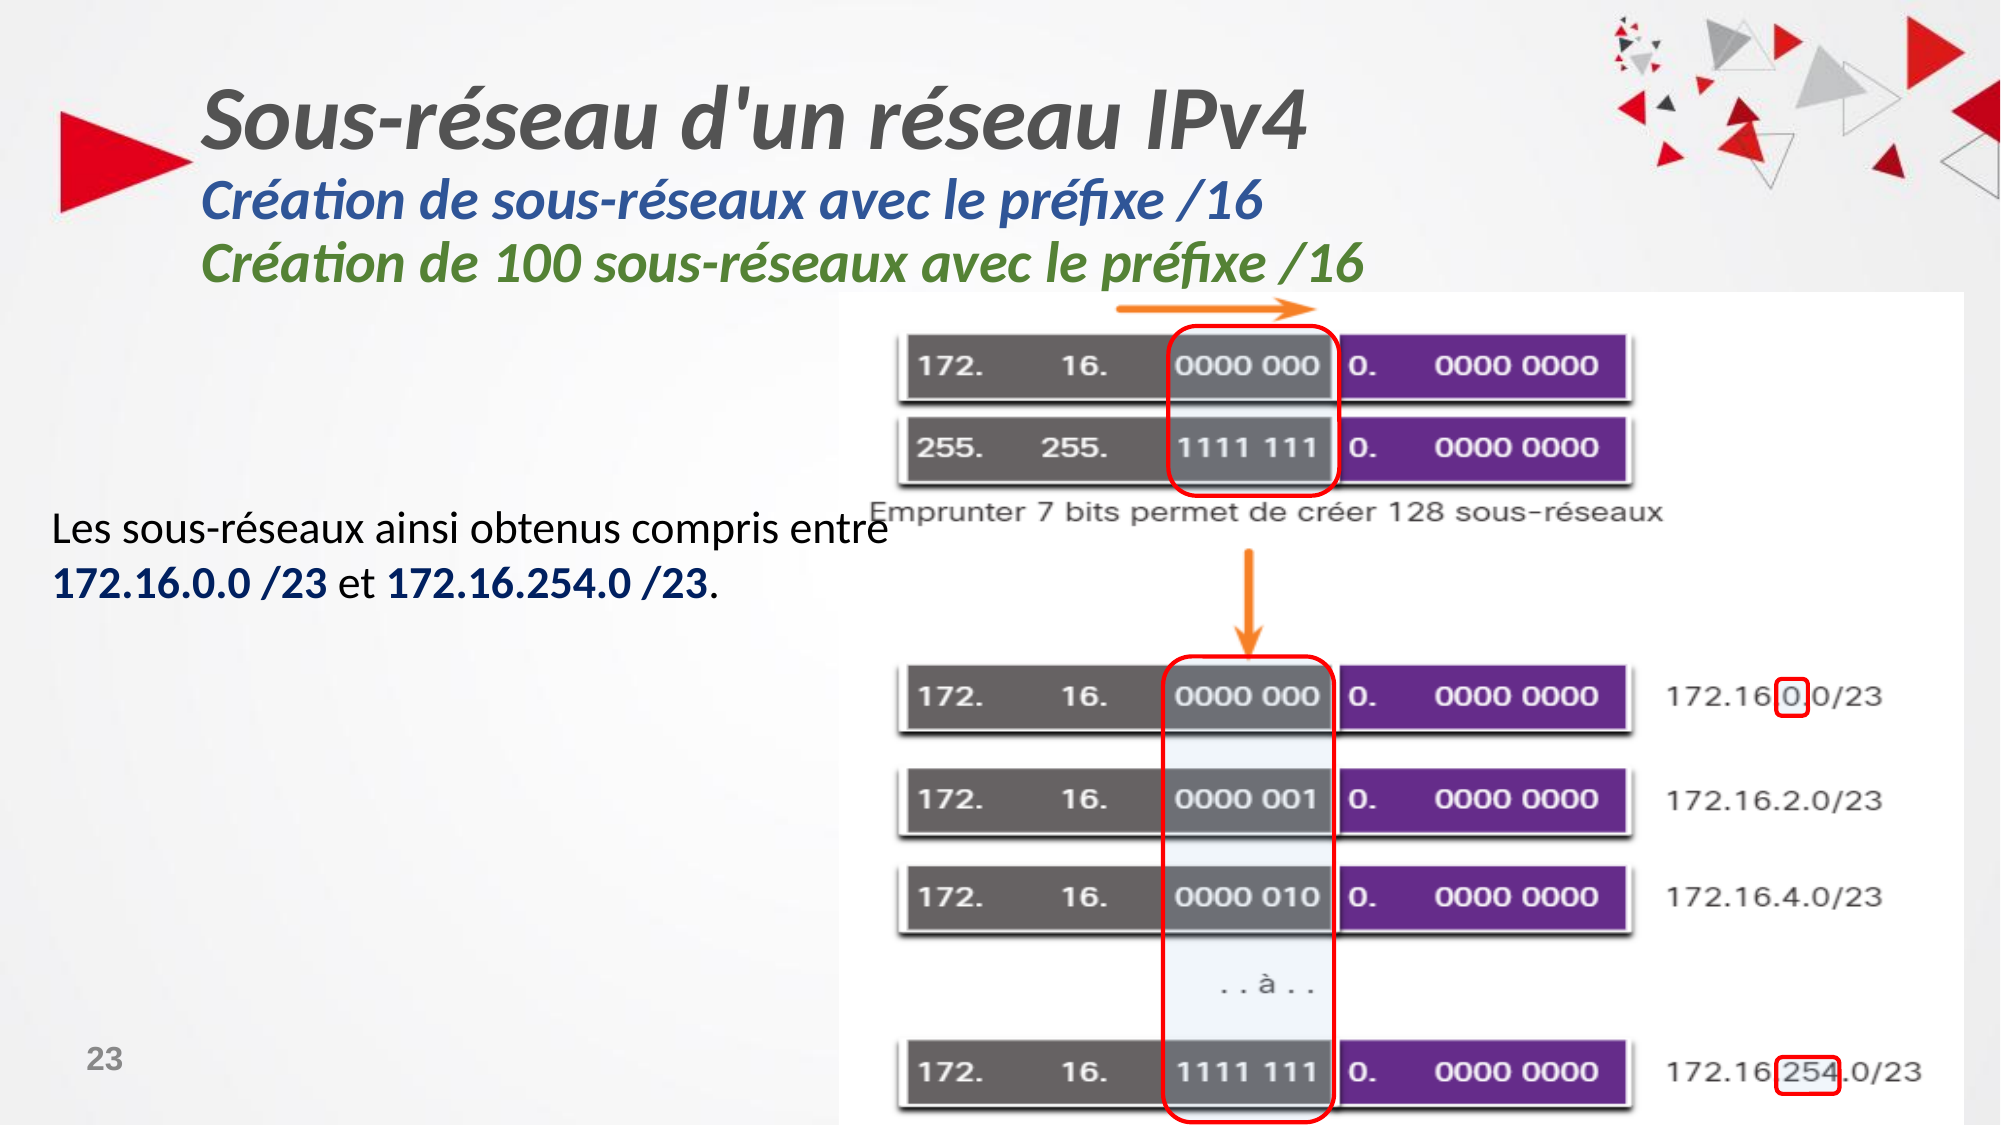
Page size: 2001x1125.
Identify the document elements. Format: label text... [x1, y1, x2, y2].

picture [0, 0, 2001, 1125]
text_box Les sous-réseaux ainsi obtenus compris entre 172.16.0.0 /23 et 172.16.254.0 /23. [36, 490, 834, 616]
slide_number 23 [73, 1008, 131, 1105]
text_box Sous-réseau d'un réseau IPv4 Création de sous-réseaux avec le préfixe /16 Création de 100 sous-réseaux avec le préfixe /16 [186, 63, 1912, 281]
